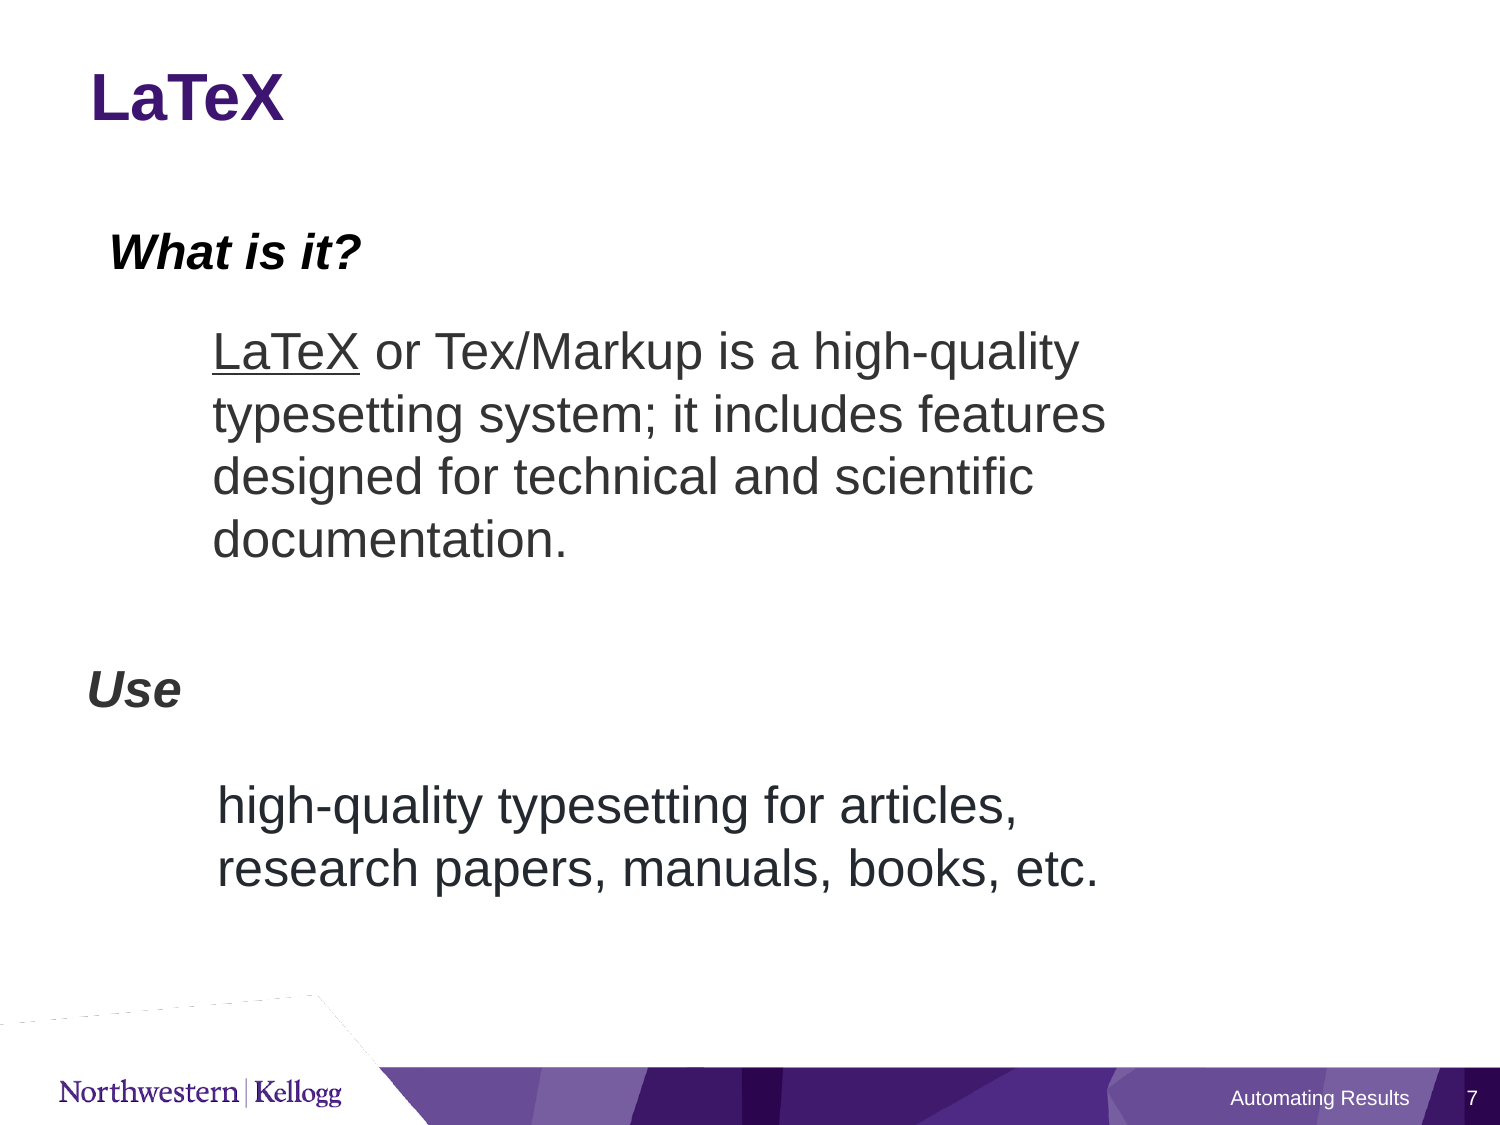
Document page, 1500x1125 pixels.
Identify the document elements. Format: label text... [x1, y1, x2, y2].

text_box What is it? [94, 212, 392, 288]
text_box high-quality typesetting for articles, research papers, manuals, books, etc. [202, 763, 1222, 967]
footer Automating Results [750, 1067, 1425, 1125]
title LaTeX [75, 0, 1494, 188]
slide_number 7 [1425, 1067, 1494, 1125]
text_box Use [71, 647, 197, 725]
text_box LaTeX or Tex/Markup is a high-quality typesetting system; it includes features designed for technical and scientific documentation. [197, 310, 1263, 638]
picture [0, 0, 1500, 1125]
